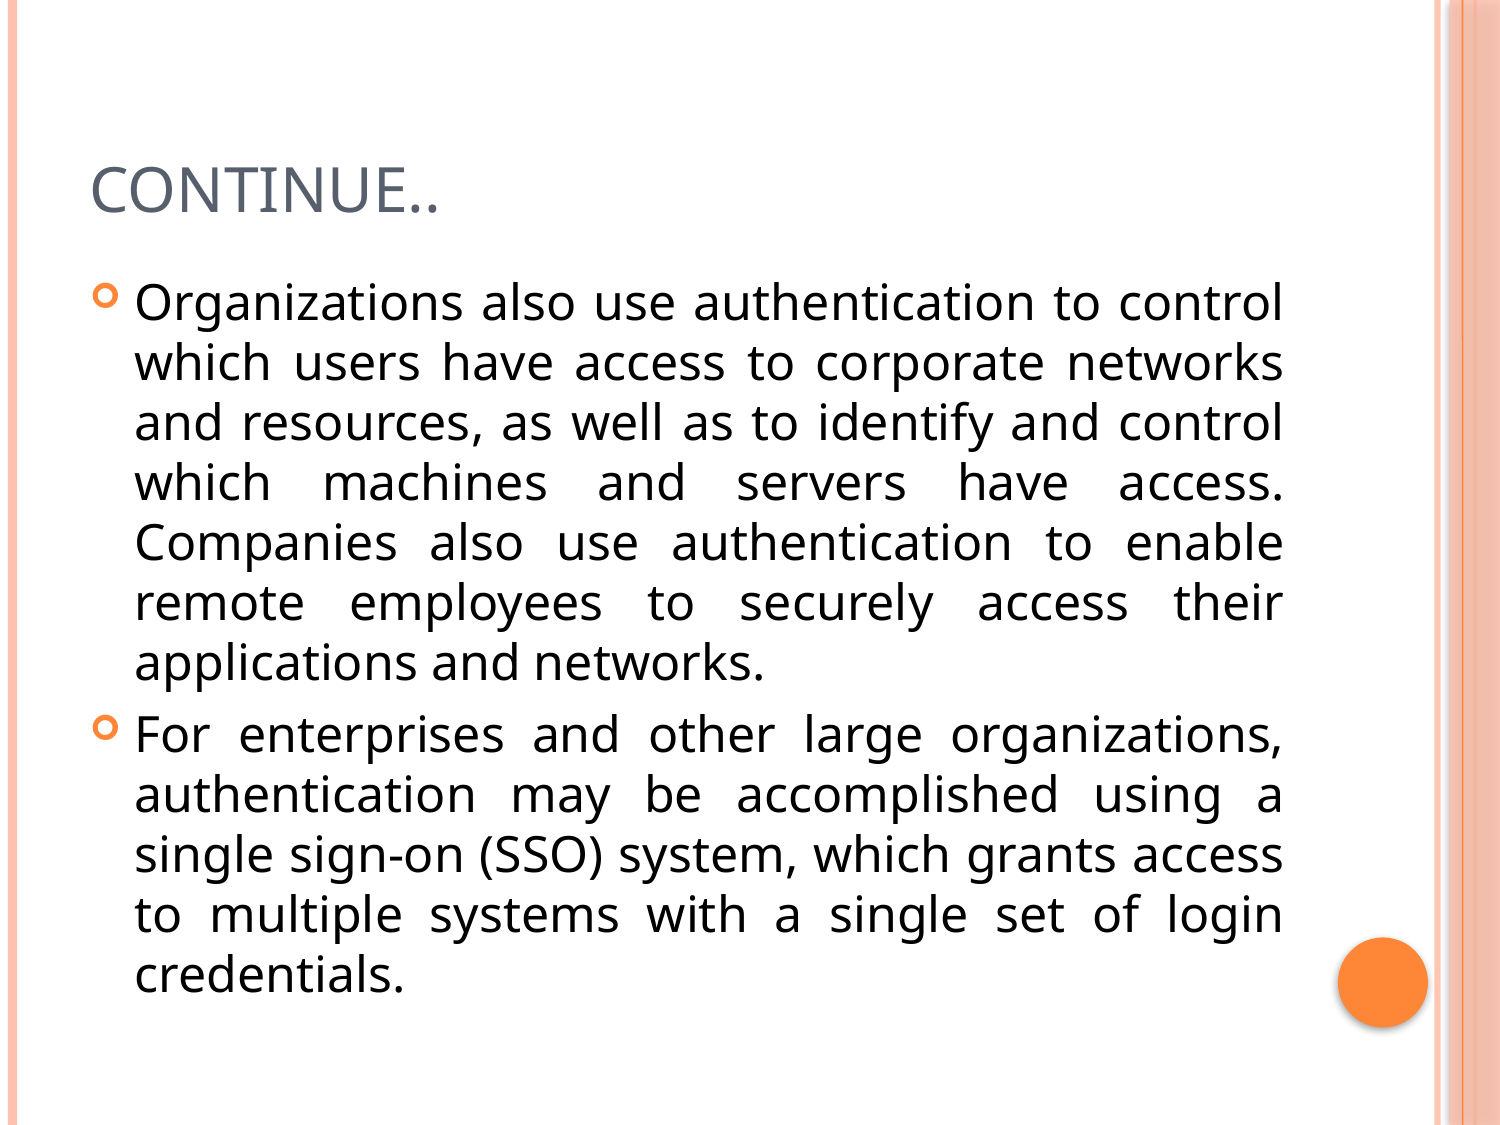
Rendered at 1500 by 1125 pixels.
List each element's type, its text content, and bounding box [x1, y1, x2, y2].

title Continue.. [75, 45, 1300, 233]
list Organizations also use authentication to control which users have access to corporate networks and resources, as well as to identify and control which machines and servers have access. Companies also use authentication to enable remote employees to securely access their applications and networks. For enterprises and other large organizations, authentication may be accomplished using a single sign-on (SSO) system, which grants access to multiple systems with a single set of login credentials. [75, 262, 1300, 1062]
